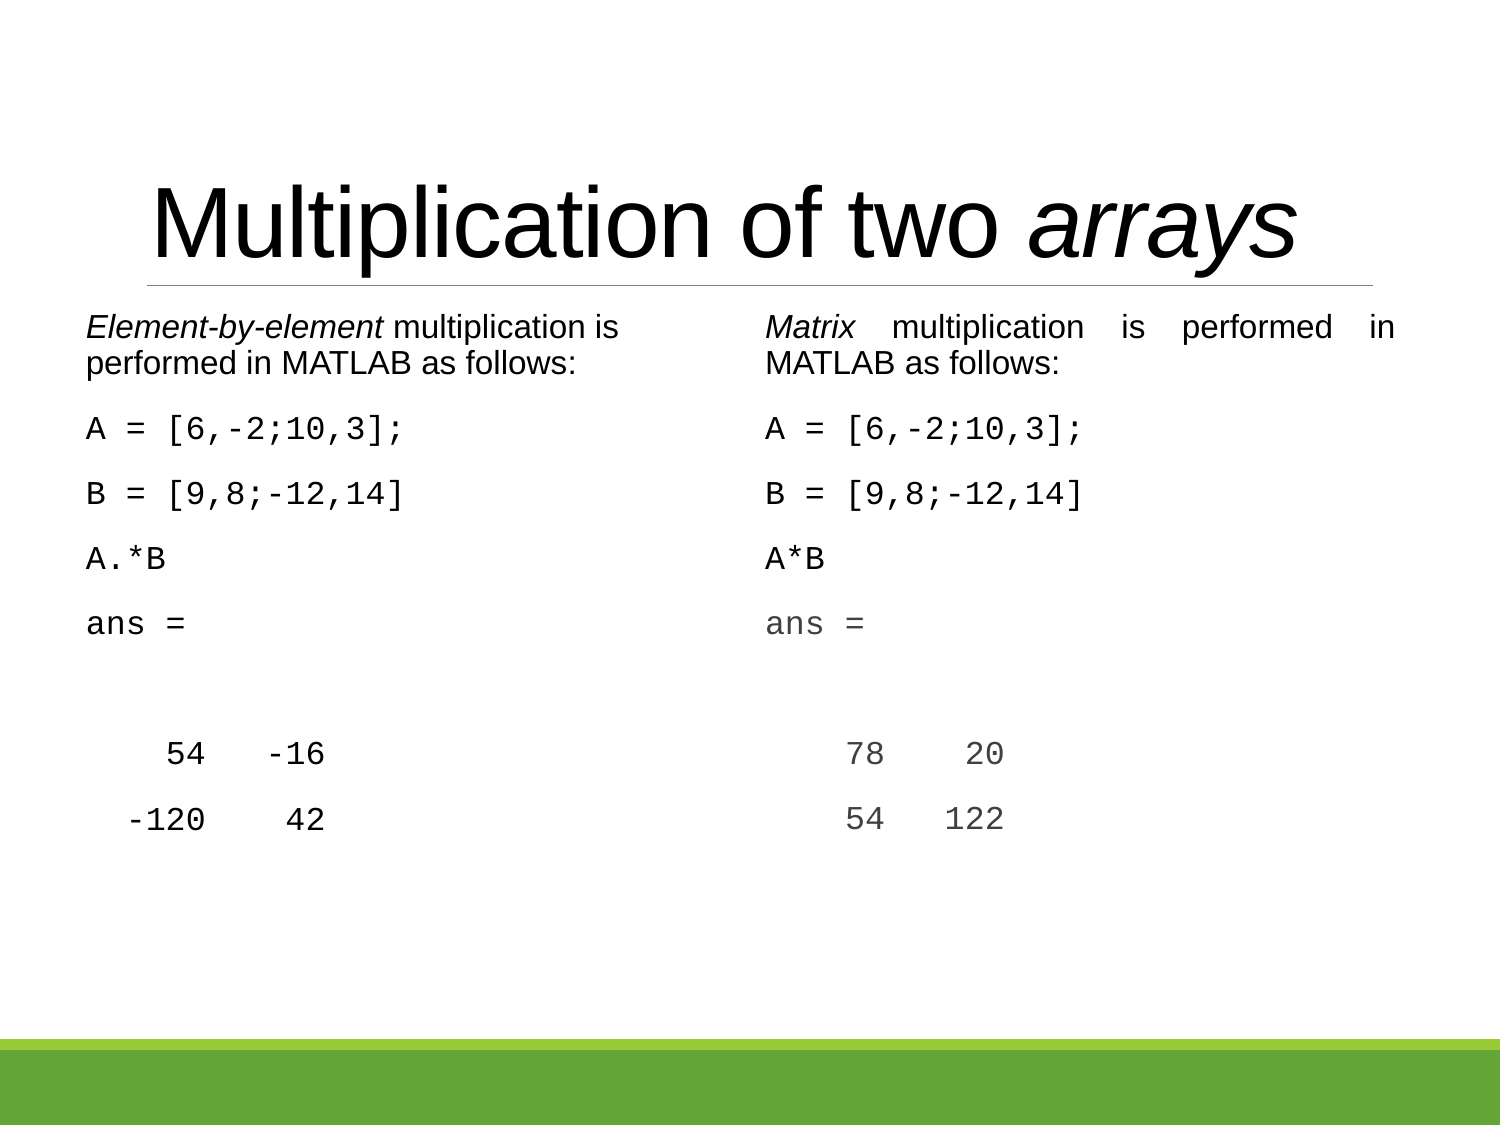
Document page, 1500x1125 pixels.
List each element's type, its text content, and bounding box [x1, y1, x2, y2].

title Multiplication of two arrays [135, 47, 1373, 285]
list Element-by-element multiplication is performed in MATLAB as follows: A = [6,-2;10,3]; B = [9,8;-12,14] A.*B ans = 54 -16 -120 42 [70, 302, 749, 963]
text_box Matrix multiplication is performed in MATLAB as follows: A = [6,-2;10,3]; B = [9,8;-12,14] A*B ans = 78 20 54 122 [749, 302, 1396, 963]
